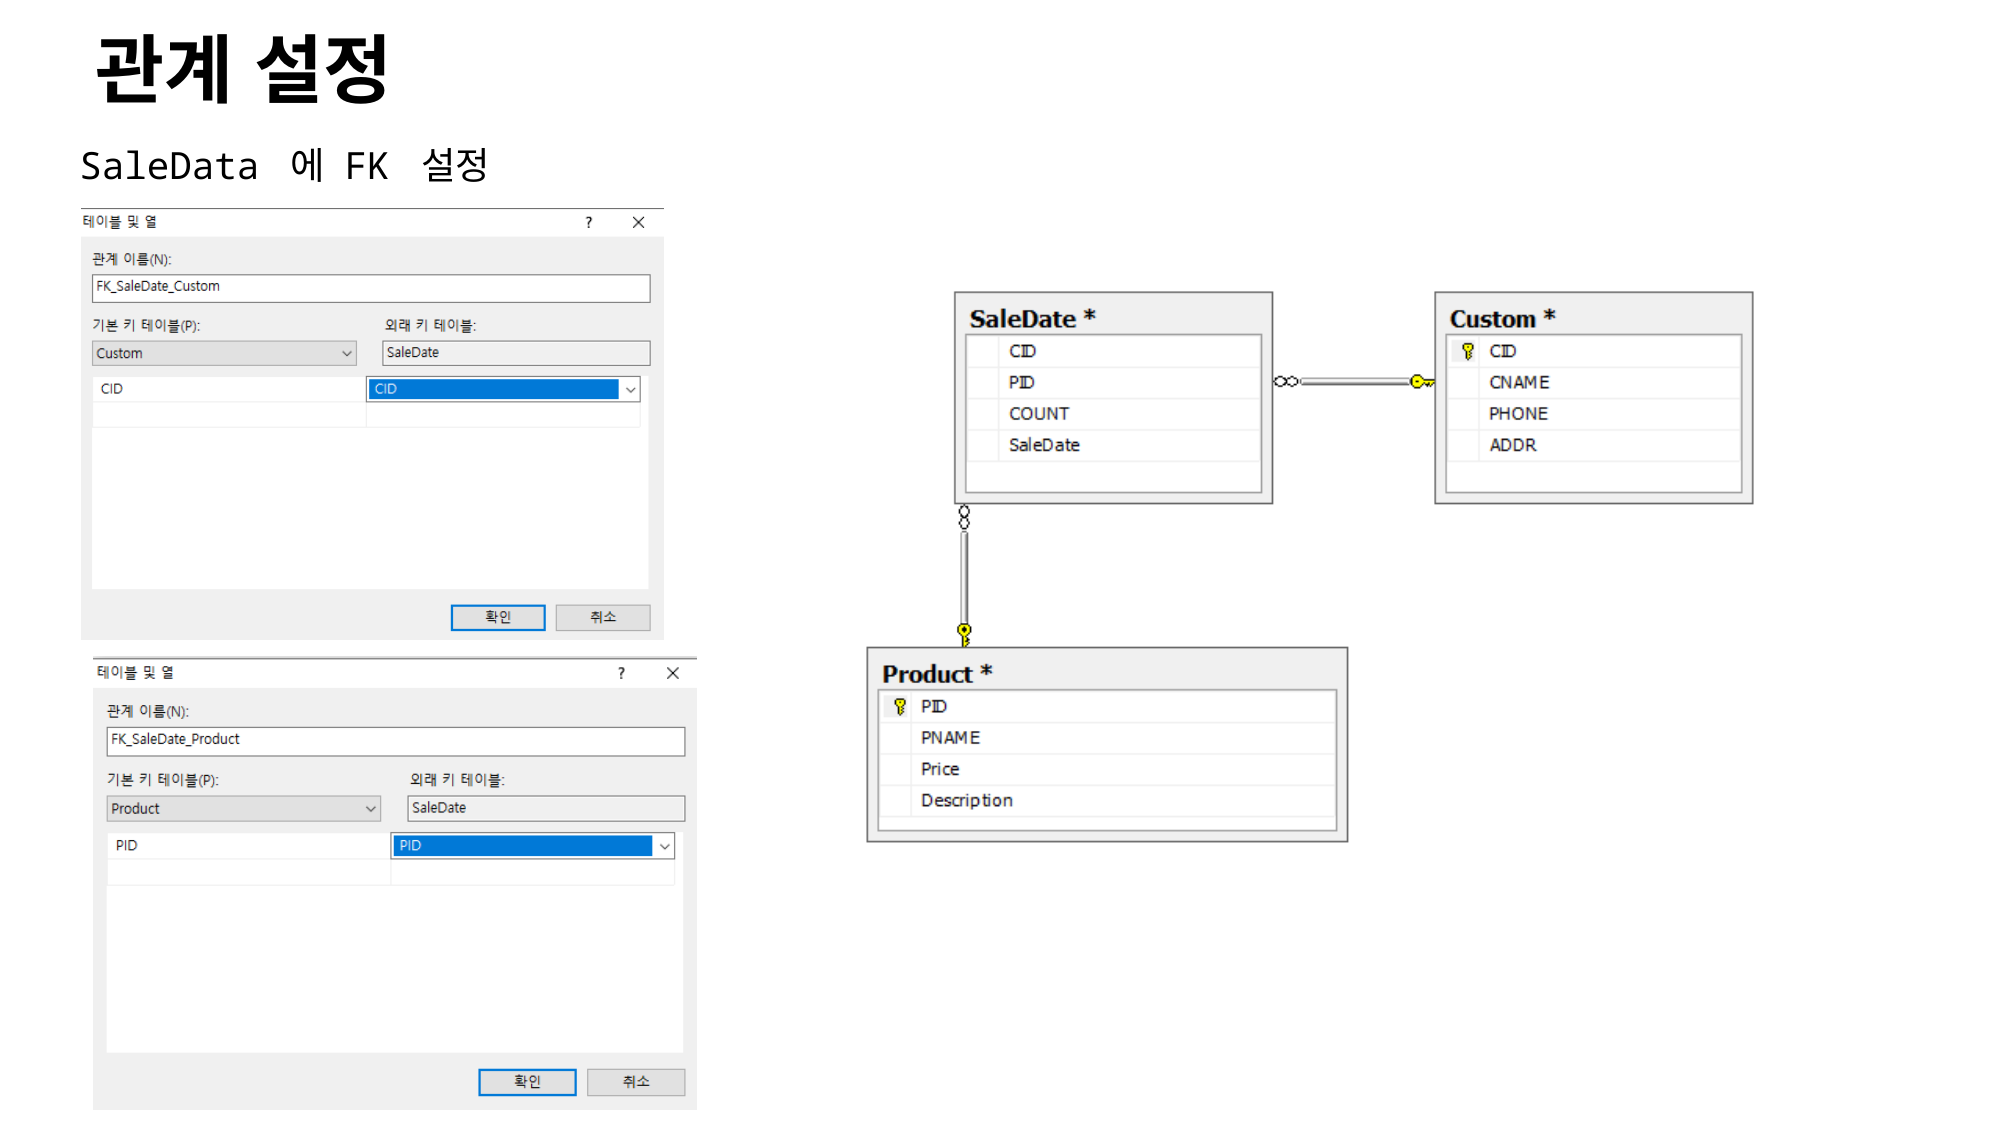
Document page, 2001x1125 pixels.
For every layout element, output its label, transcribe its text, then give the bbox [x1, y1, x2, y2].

text_box 관계 설정 [81, 15, 408, 120]
text_box SaleData 에 FK 설정 [64, 134, 1974, 195]
picture [787, 215, 1843, 910]
picture [81, 208, 664, 640]
picture [93, 656, 697, 1110]
